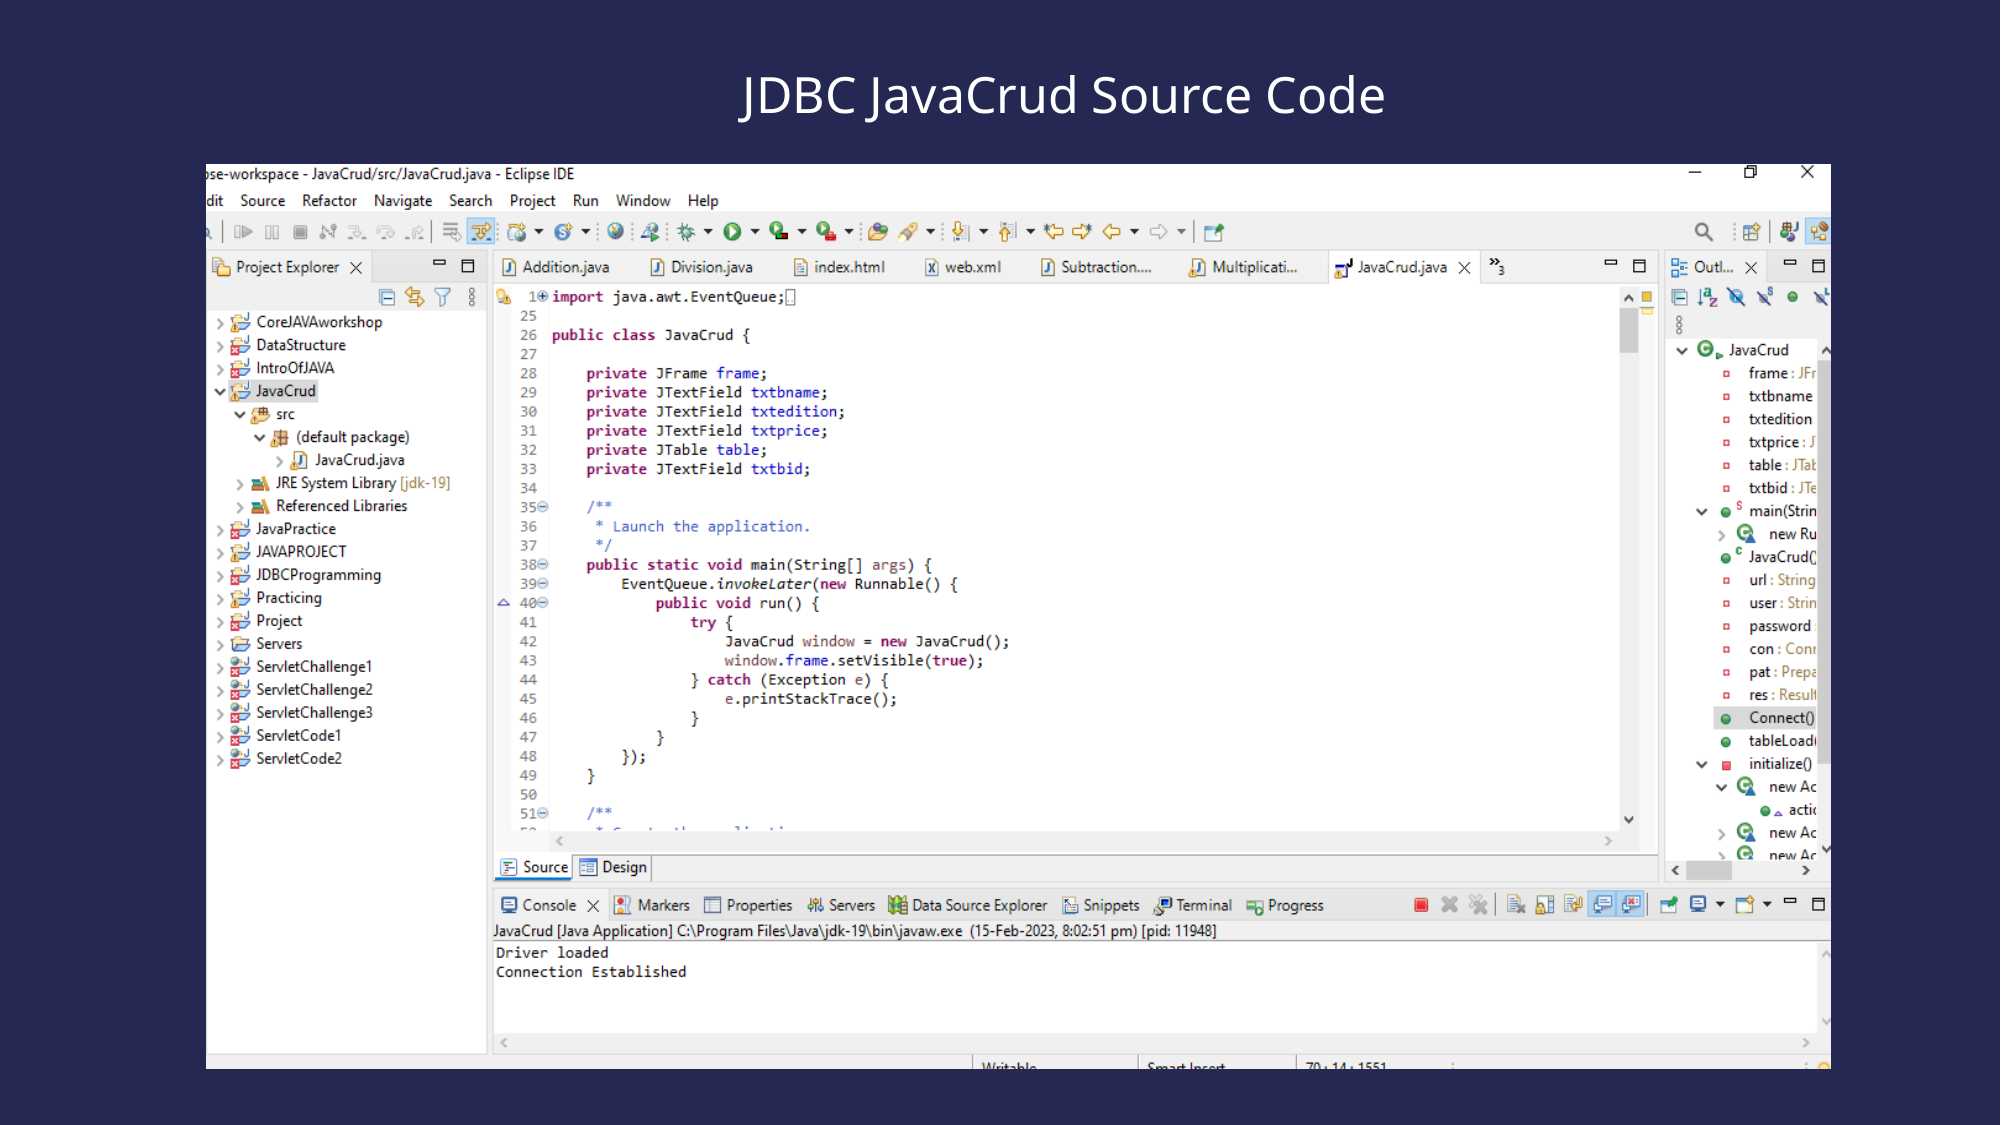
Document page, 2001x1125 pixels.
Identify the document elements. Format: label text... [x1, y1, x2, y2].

text_box JDBC JavaCrud Source Code [494, 56, 1635, 132]
picture [206, 164, 1831, 1069]
